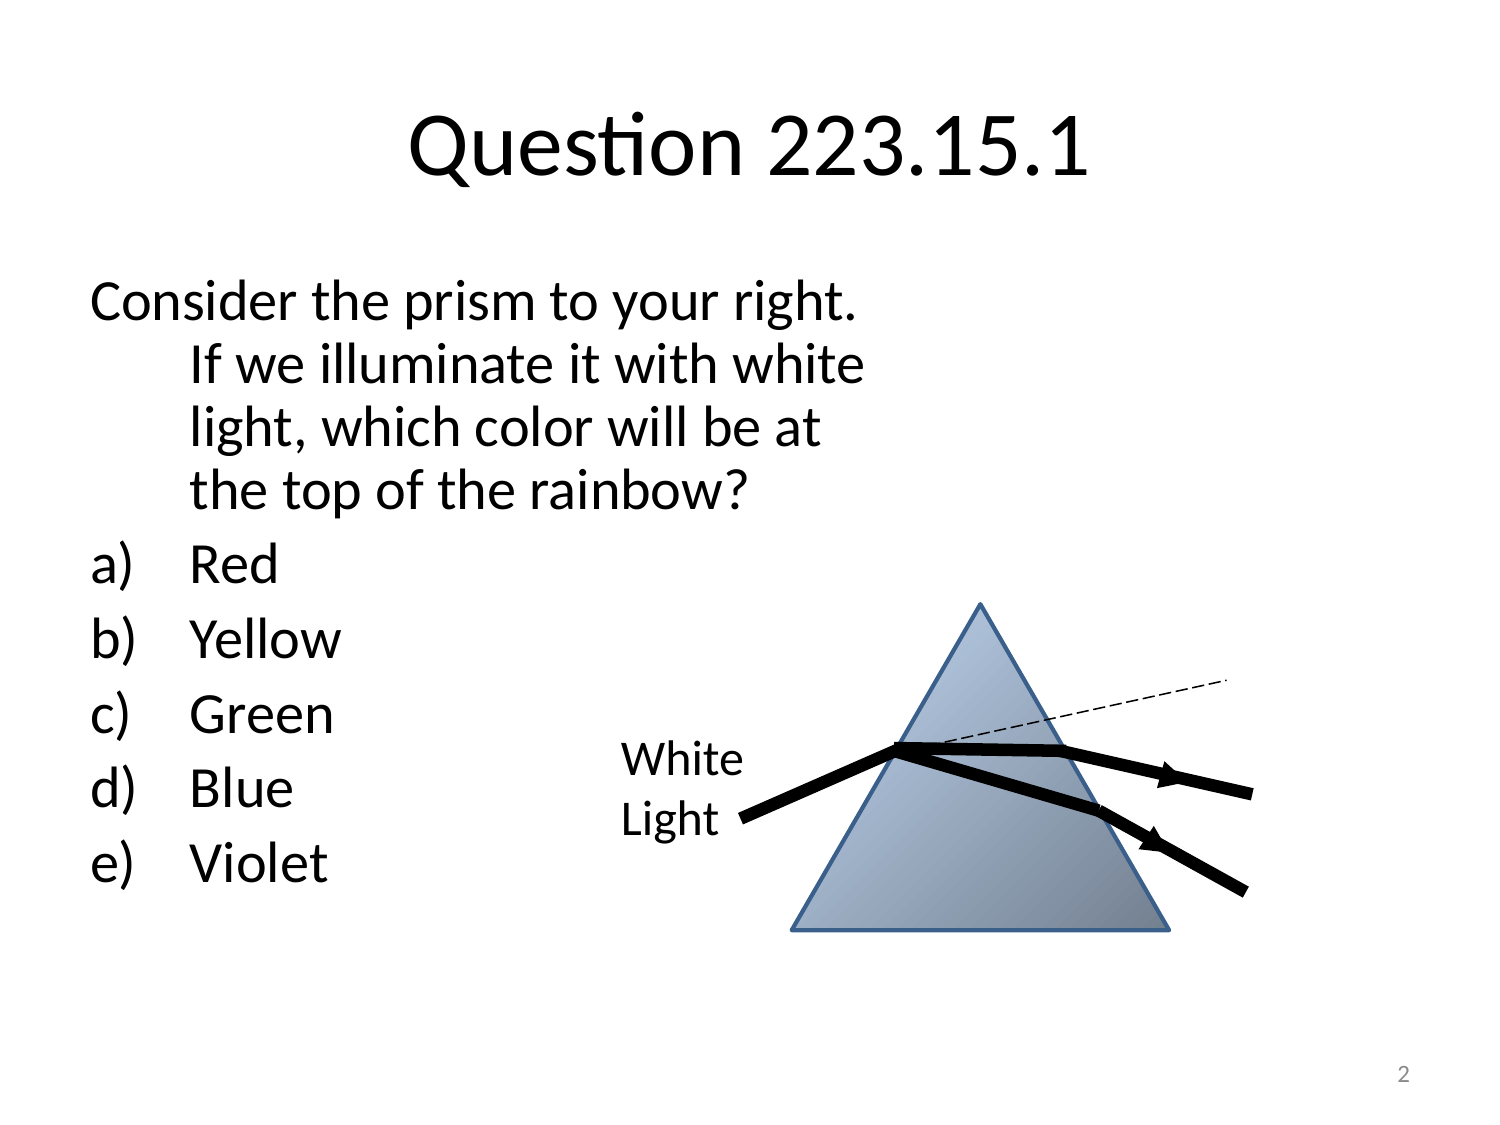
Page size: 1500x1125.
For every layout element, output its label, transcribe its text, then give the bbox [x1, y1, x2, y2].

title Question 223.15.1 [75, 45, 1425, 233]
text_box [740, 749, 898, 819]
slide_number 2 [1074, 1042, 1425, 1103]
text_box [605, 603, 1253, 931]
list Consider the prism to your right. If we illuminate it with white light, which color will be at the top of the rainbow? Red Yellow Green Blue Violet [75, 262, 900, 1005]
